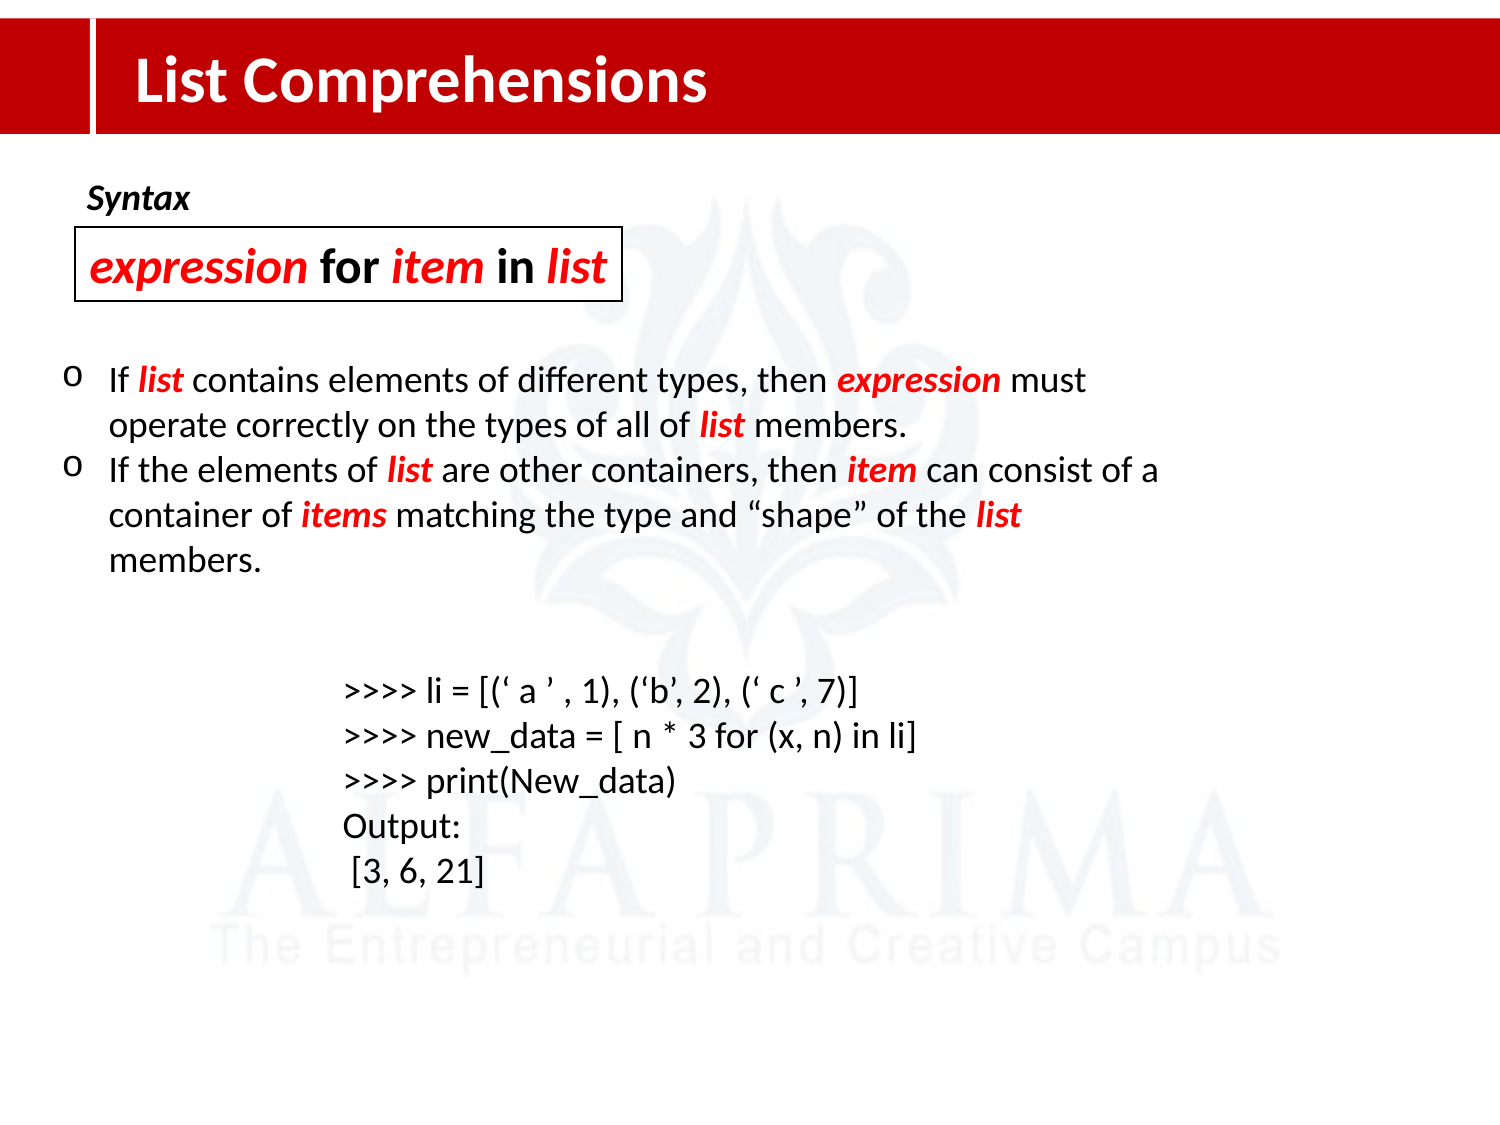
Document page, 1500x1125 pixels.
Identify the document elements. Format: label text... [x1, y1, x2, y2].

picture [0, 135, 1500, 1125]
text_box [0, 17, 89, 135]
text_box >>>> li = [(‘ a ’ , 1), (‘b’, 2), (‘ c ’, 7)] >>>> new_data = [ n * 3 for (x, n) in li] >>>> print(New_data) Output: [3, 6, 21] [327, 658, 1078, 944]
text_box Syntax [72, 165, 206, 226]
text_box expression for item in list [74, 226, 623, 302]
text_box [97, 17, 1500, 135]
picture [0, 0, 1500, 17]
text_box [89, 17, 97, 165]
text_box If list contains elements of different types, then expression must operate correctly on the types of all of list members. If the elements of list are other containers, then item can consist of a container of items matching the type and “shape” of the list members. [46, 347, 1175, 587]
text_box List Comprehensions [120, 28, 724, 123]
